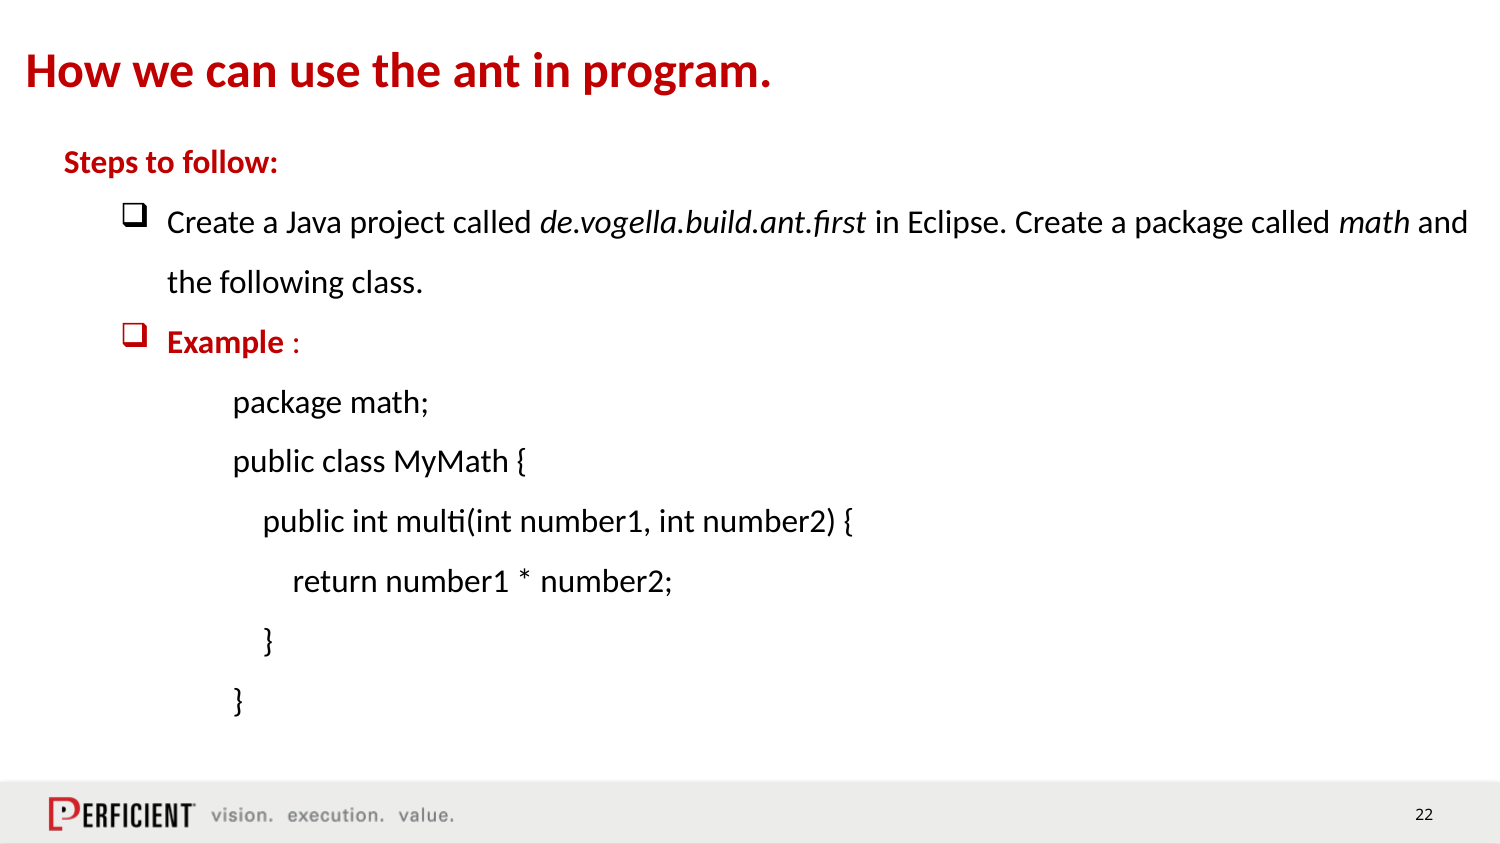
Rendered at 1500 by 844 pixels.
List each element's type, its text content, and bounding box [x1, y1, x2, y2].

picture [43, 789, 459, 841]
text_box How we can use the ant in program. [10, 0, 1490, 105]
text_box Steps to follow: Create a Java project called de.vogella.build.ant.first in Eclipse. Create a package called math and the following class. Example : package math; public class MyMath { public int multi(int number1, int number2) { return number1 * number2; } } [49, 112, 1500, 727]
